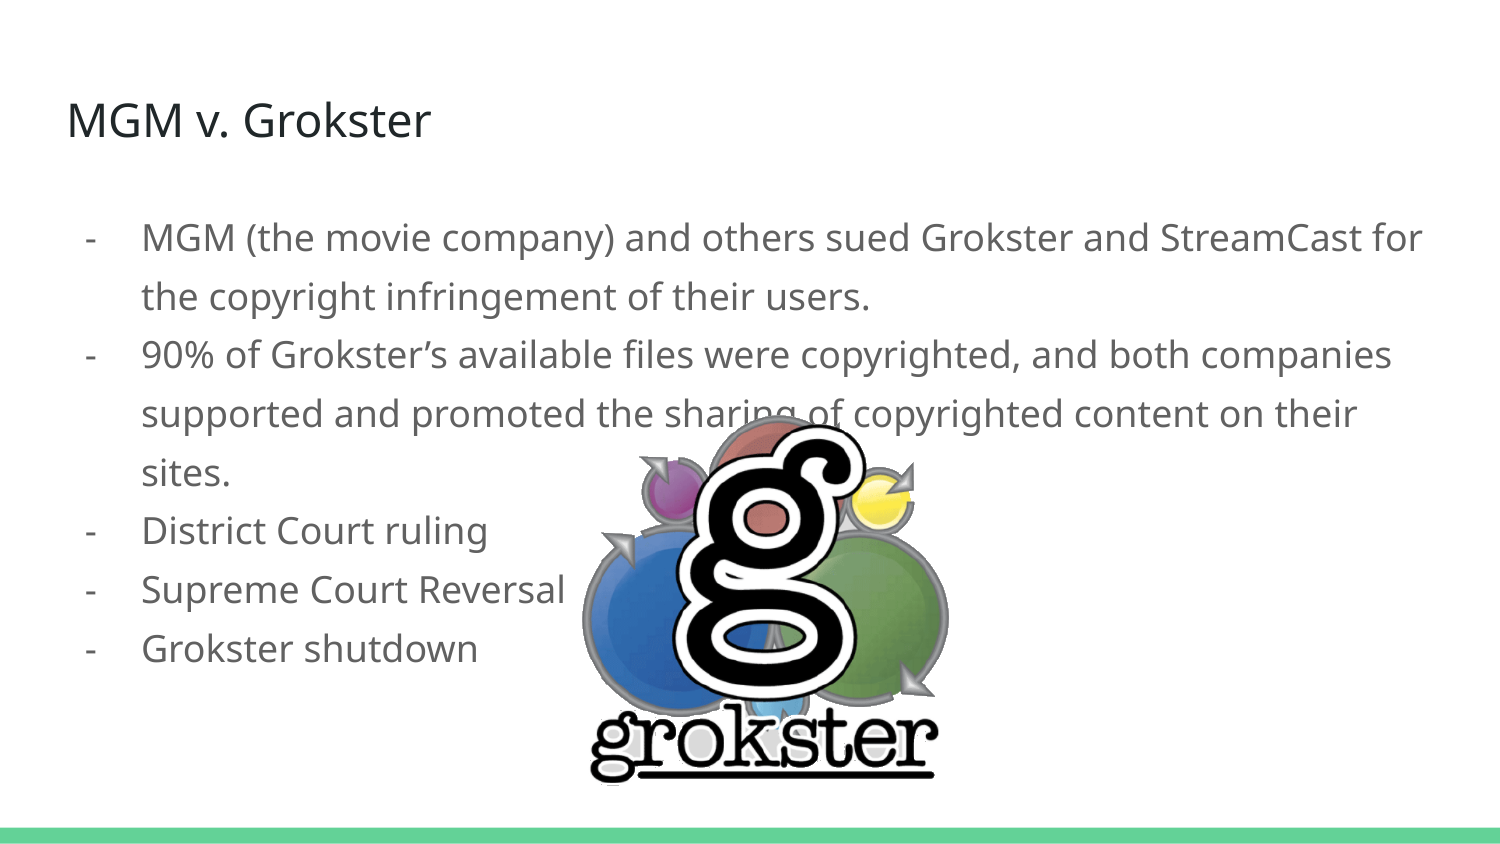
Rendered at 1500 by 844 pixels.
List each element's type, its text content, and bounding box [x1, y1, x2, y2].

title MGM v. Grokster [51, 72, 1449, 167]
list MGM (the movie company) and others sued Grokster and StreamCast for the copyright infringement of their users. 90% of Grokster’s available files were copyrighted, and both companies supported and promoted the sharing of copyrighted content on their sites. District Court ruling Supreme Court Reversal Grokster shutdown [51, 189, 1449, 750]
picture [521, 407, 979, 787]
